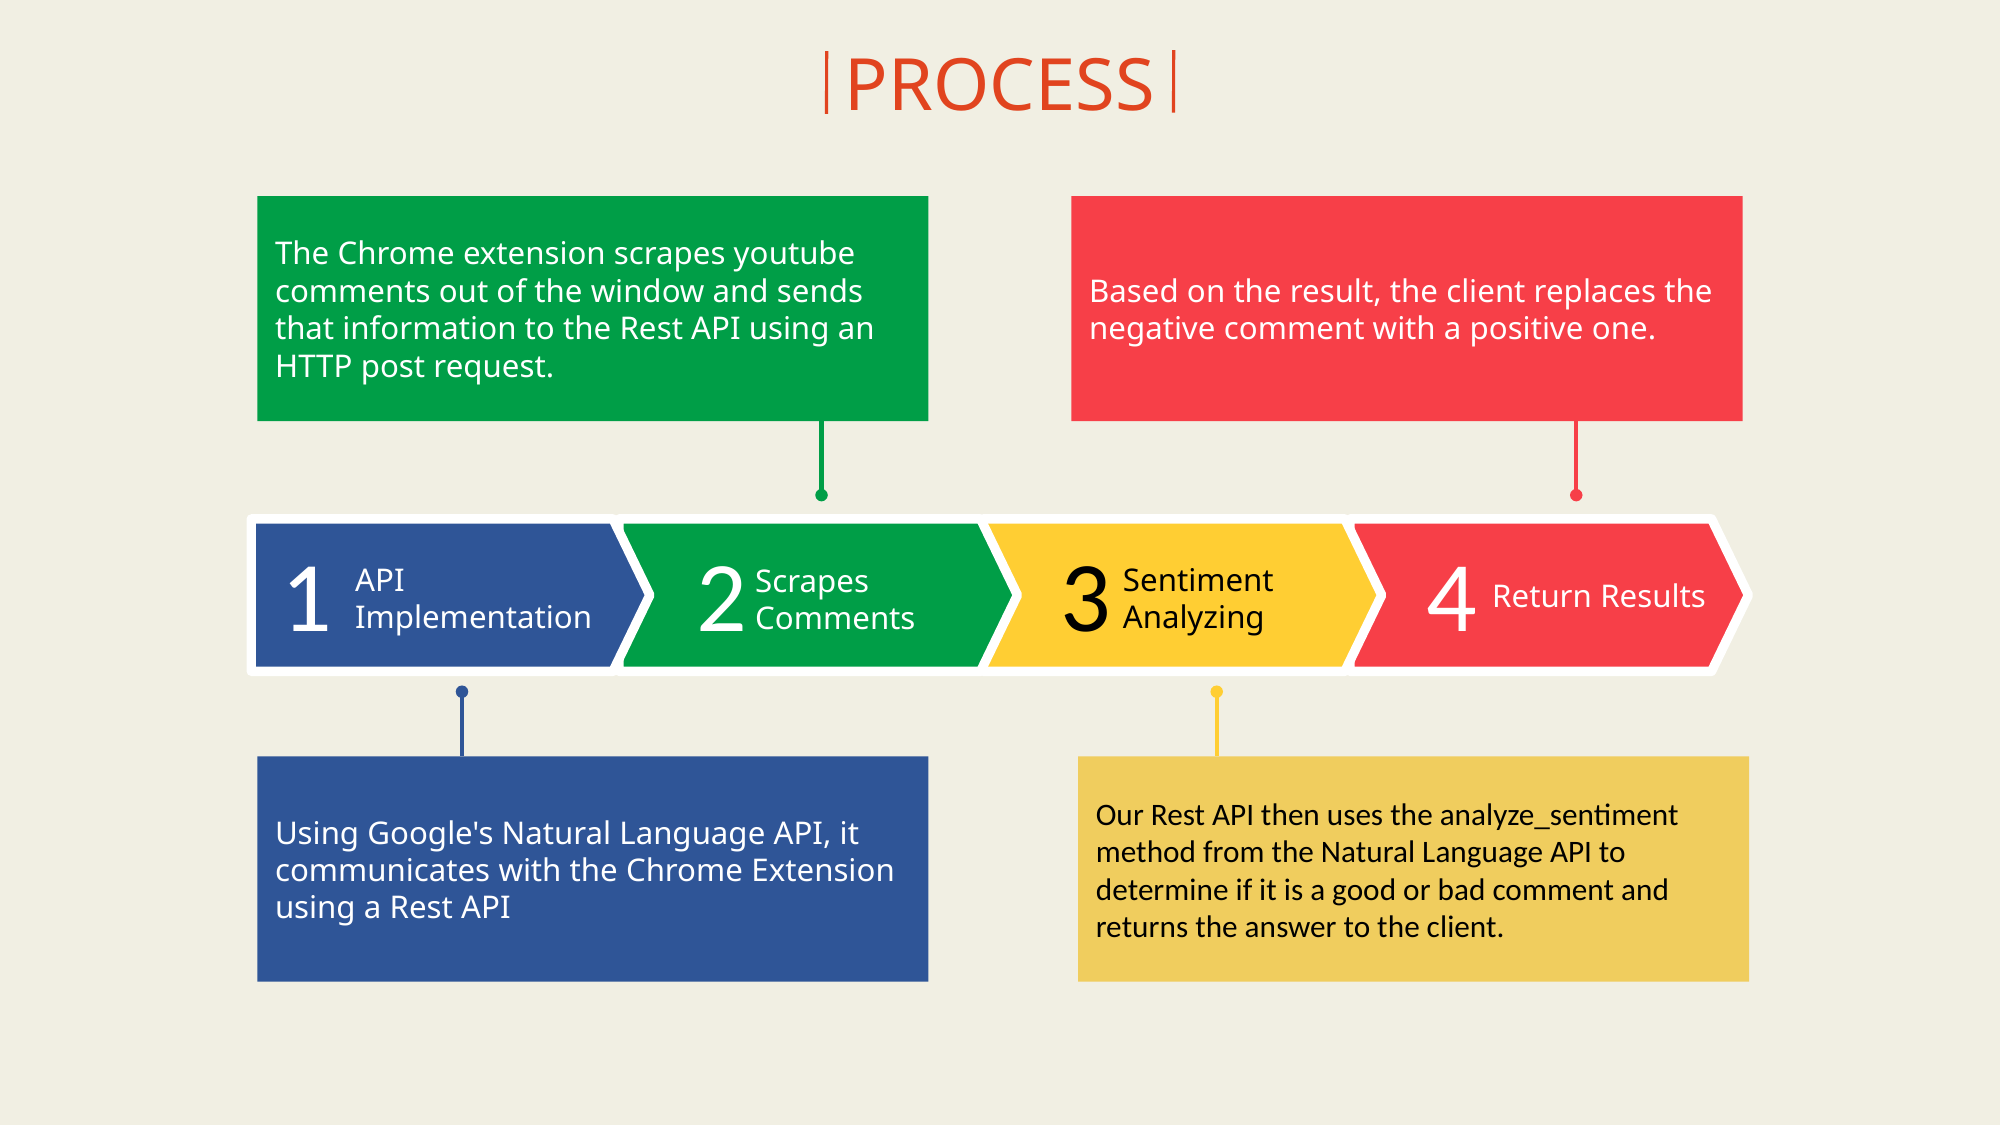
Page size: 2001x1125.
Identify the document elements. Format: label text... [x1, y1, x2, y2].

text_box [650, 518, 1018, 672]
text_box The Chrome extension scrapes youtube comments out of the window and sends that information to the Rest API using an HTTP post request. [257, 196, 929, 422]
text_box Using Google's Natural Language API, it communicates with the Chrome Extension using a Rest API [257, 756, 929, 982]
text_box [1018, 518, 1382, 672]
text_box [1382, 518, 1749, 672]
text_box Our Rest API then uses the analyze_sentiment method from the Natural Language API to determine if it is a good or bad comment and returns the answer to the client. [1078, 756, 1750, 982]
text_box Based on the result, the client replaces the negative comment with a positive one. [1071, 196, 1743, 422]
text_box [251, 518, 650, 672]
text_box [187, 31, 1813, 134]
